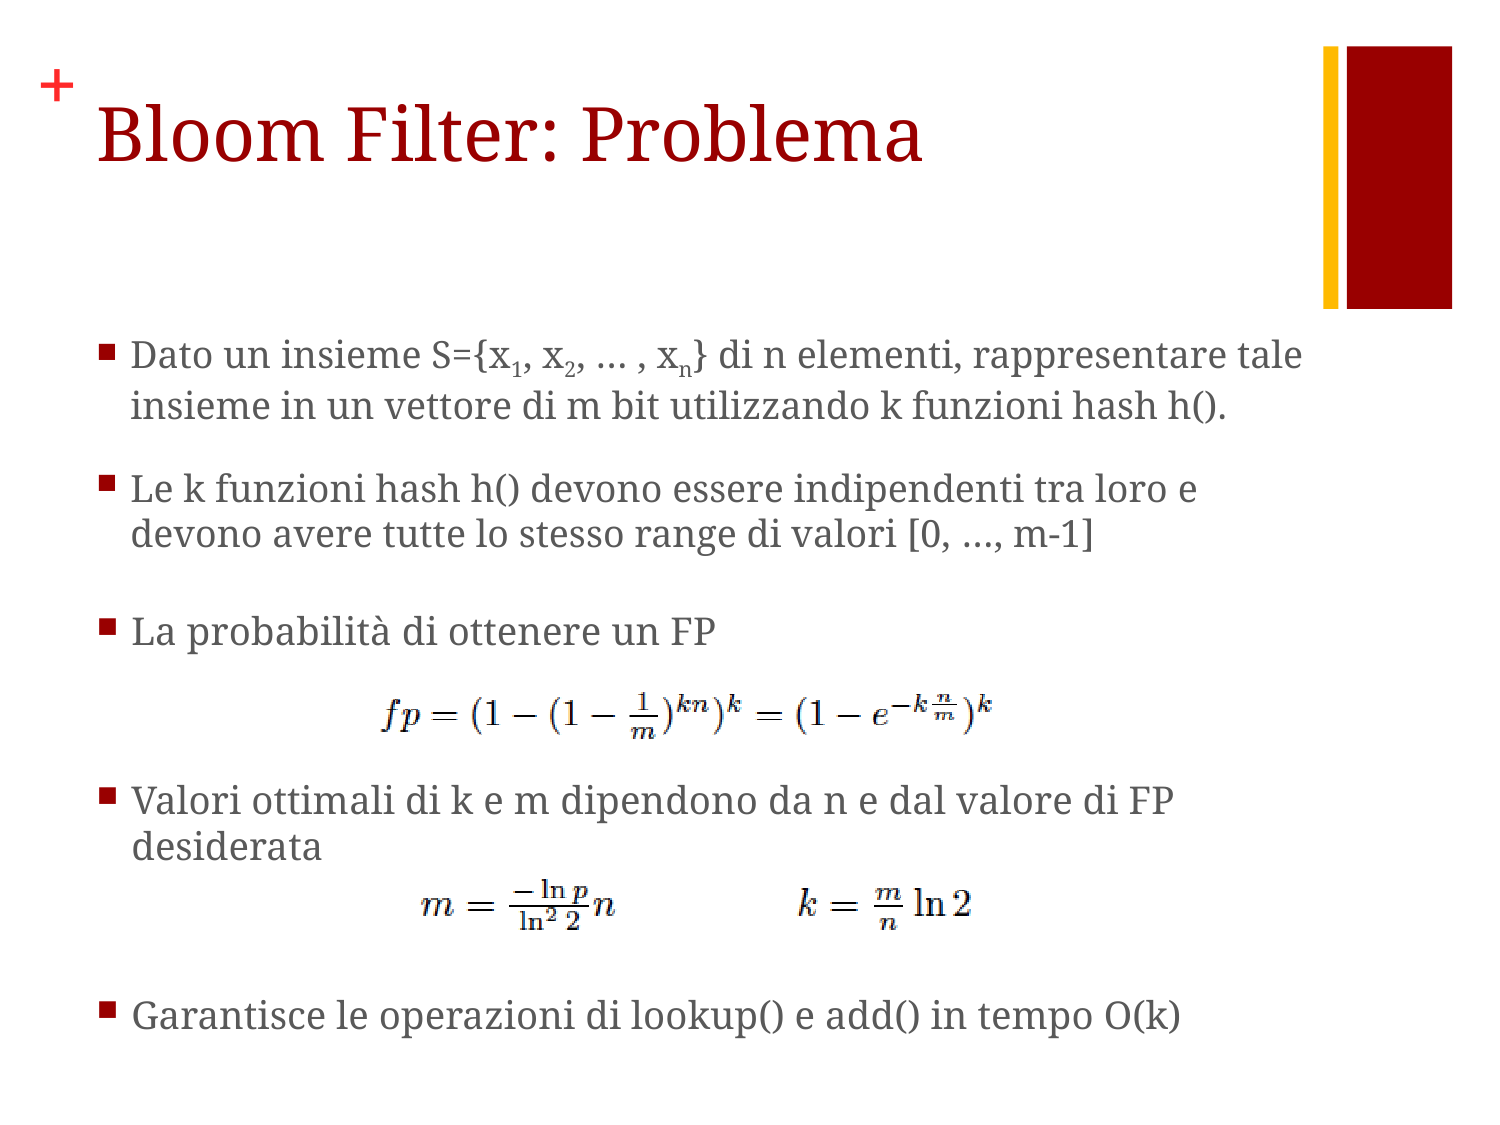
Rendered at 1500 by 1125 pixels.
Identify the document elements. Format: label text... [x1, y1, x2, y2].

picture [397, 861, 1005, 949]
text_box Dato un insieme S={x1, x2, … , xn} di n elementi, rappresentare tale insieme in un vettore di m bit utilizzando k funzioni hash h(). Le k funzioni hash h() devono essere indipendenti tra loro e devono avere tutte lo stesso range di valori [0, …, m-1] [81, 323, 1322, 600]
title Bloom Filter: Problema [81, 79, 1322, 263]
list La probabilità di ottenere un FP Valori ottimali di k e m dipendono da n e dal valore di FP desiderata Garantisce le operazioni di lookup() e add() in tempo O(k) [81, 600, 1322, 1047]
picture [353, 679, 1022, 761]
